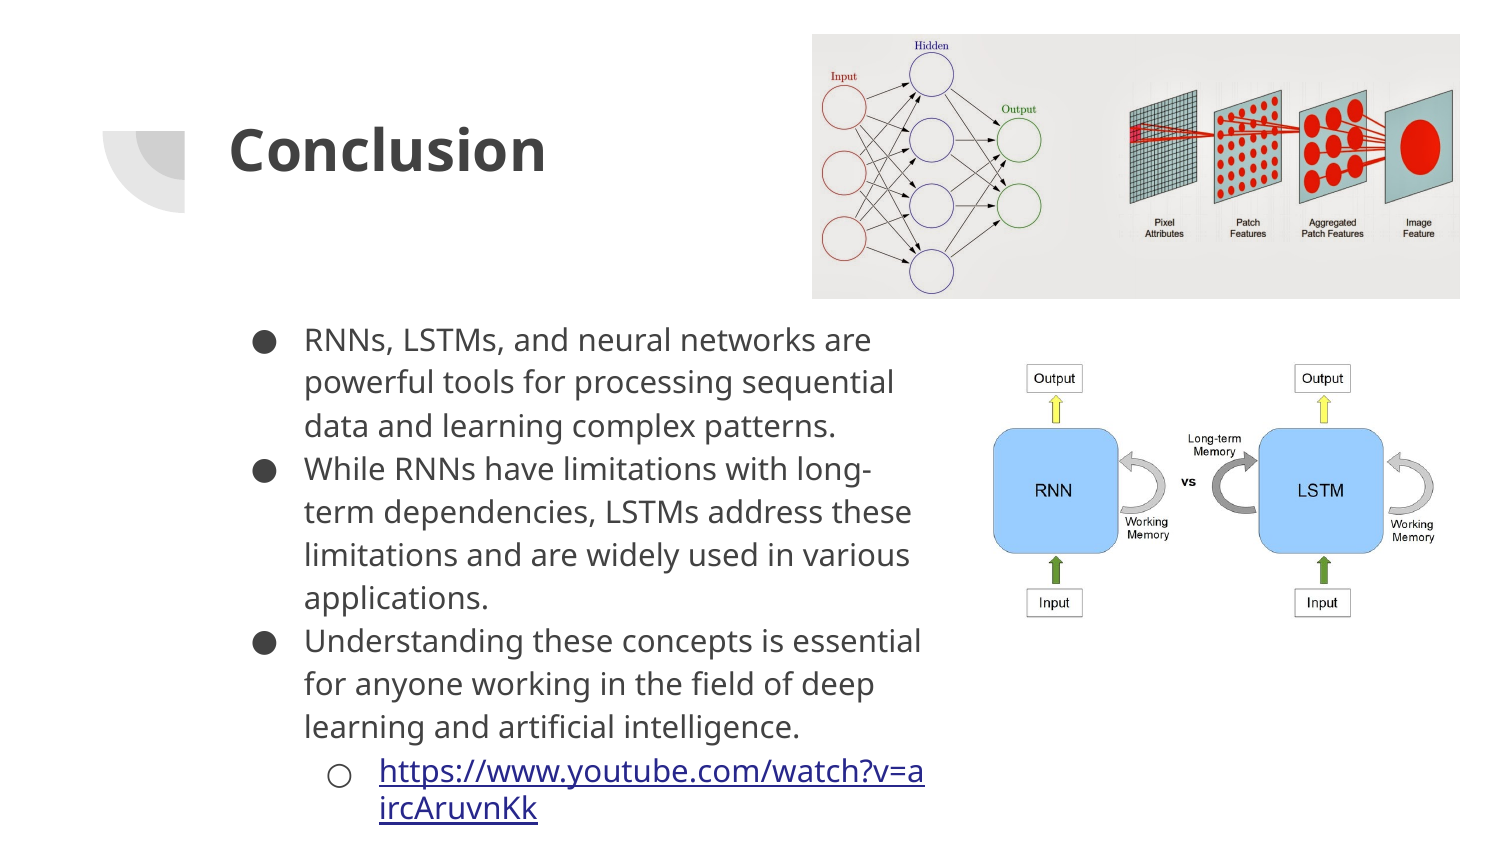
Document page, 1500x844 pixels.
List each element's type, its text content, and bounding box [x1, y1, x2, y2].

list RNNs, LSTMs, and neural networks are powerful tools for processing sequential data and learning complex patterns. While RNNs have limitations with long-term dependencies, LSTMs address these limitations and are widely used in various applications. Understanding these concepts is essential for anyone working in the field of deep learning and artificial intelligence. https://www.youtube.com/watch?v=aircAruvnKk [213, 299, 947, 830]
title Conclusion [213, 98, 807, 263]
picture [962, 356, 1461, 634]
picture [812, 34, 1461, 300]
